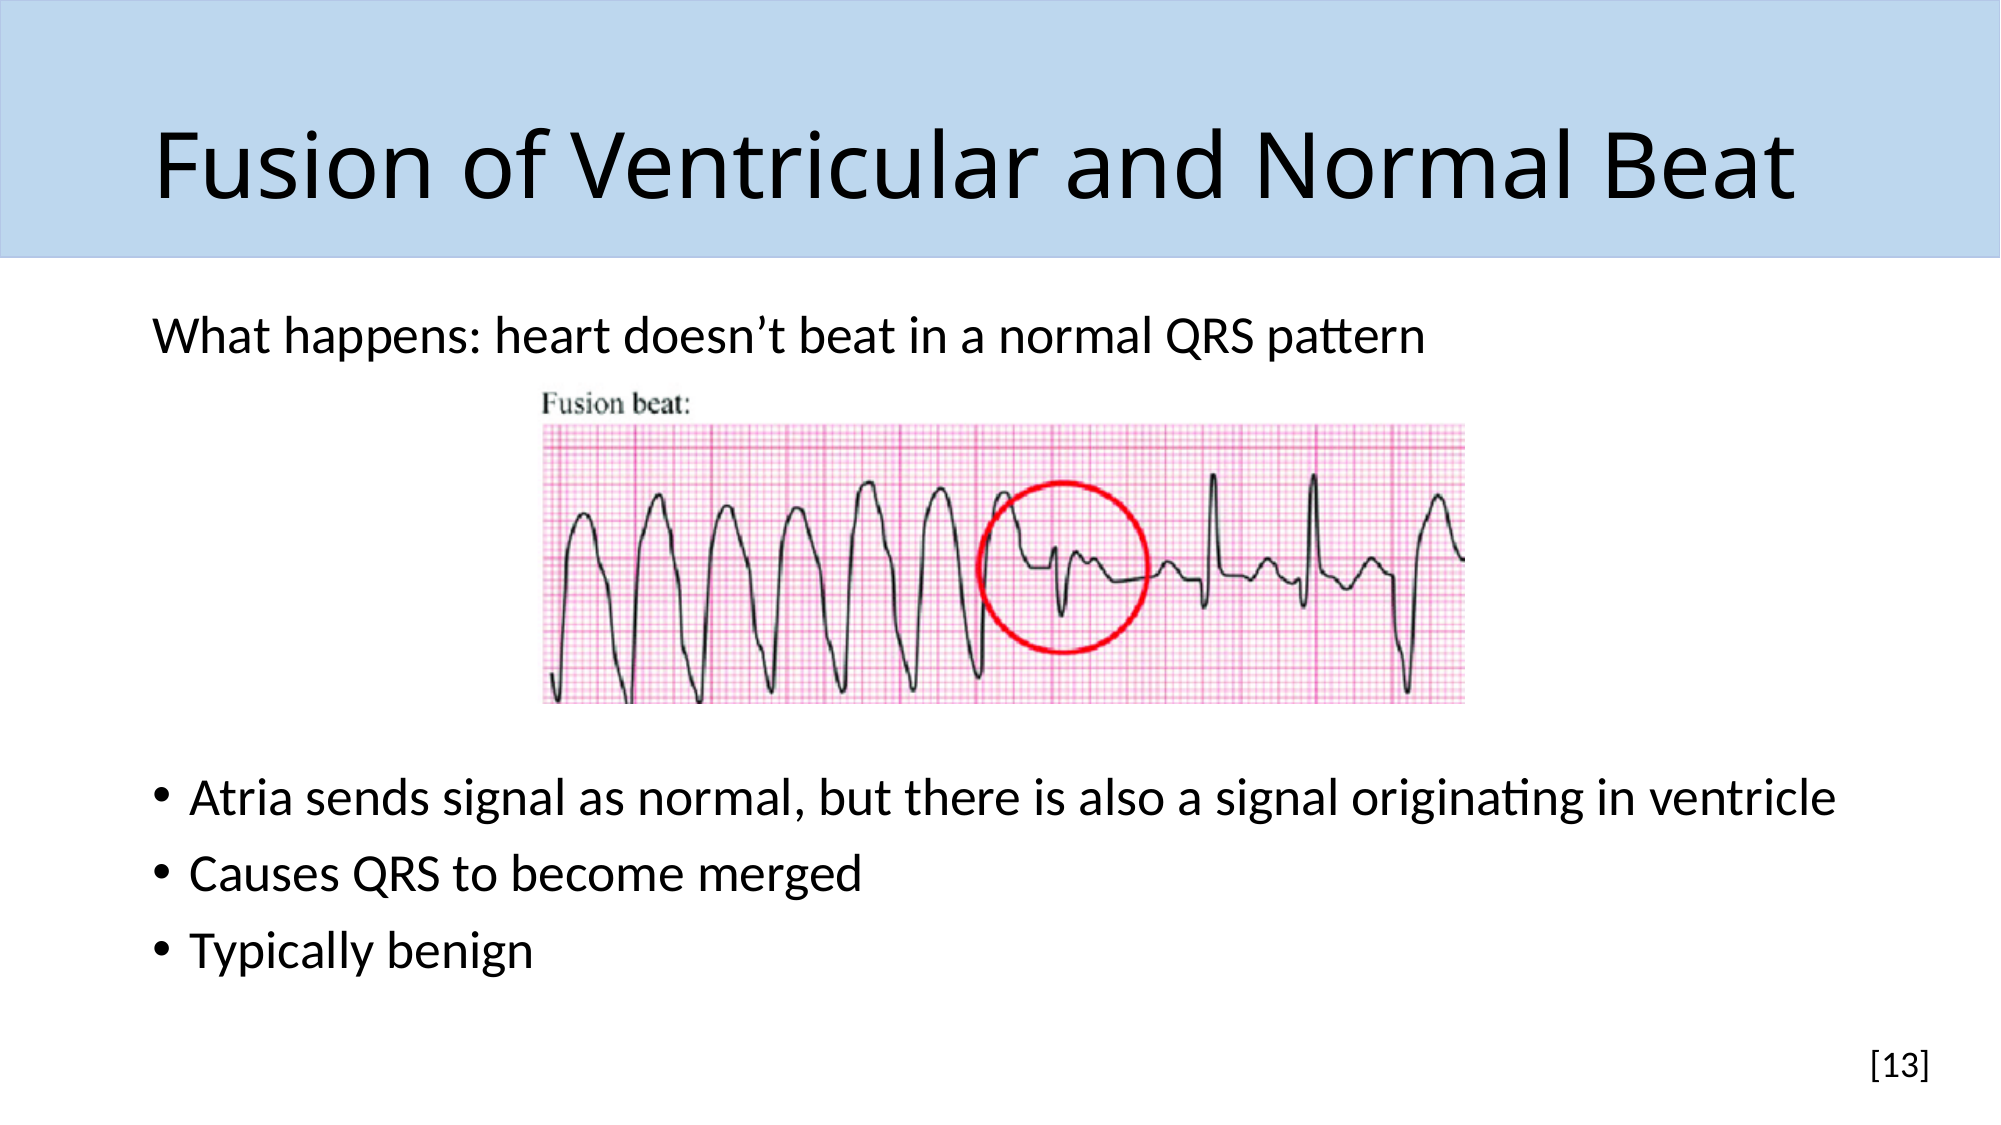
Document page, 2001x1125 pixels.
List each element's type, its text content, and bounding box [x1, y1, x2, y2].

text_box [0, 0, 2000, 258]
picture [535, 367, 1465, 704]
title Fusion of Ventricular and Normal Beat [137, 59, 1863, 278]
list What happens: heart doesn’t beat in a normal QRS pattern Atria sends signal as normal, but there is also a signal originating in ventricle Causes QRS to become merged Typically benign [137, 299, 1863, 1014]
text_box [13] [1854, 1032, 1952, 1092]
